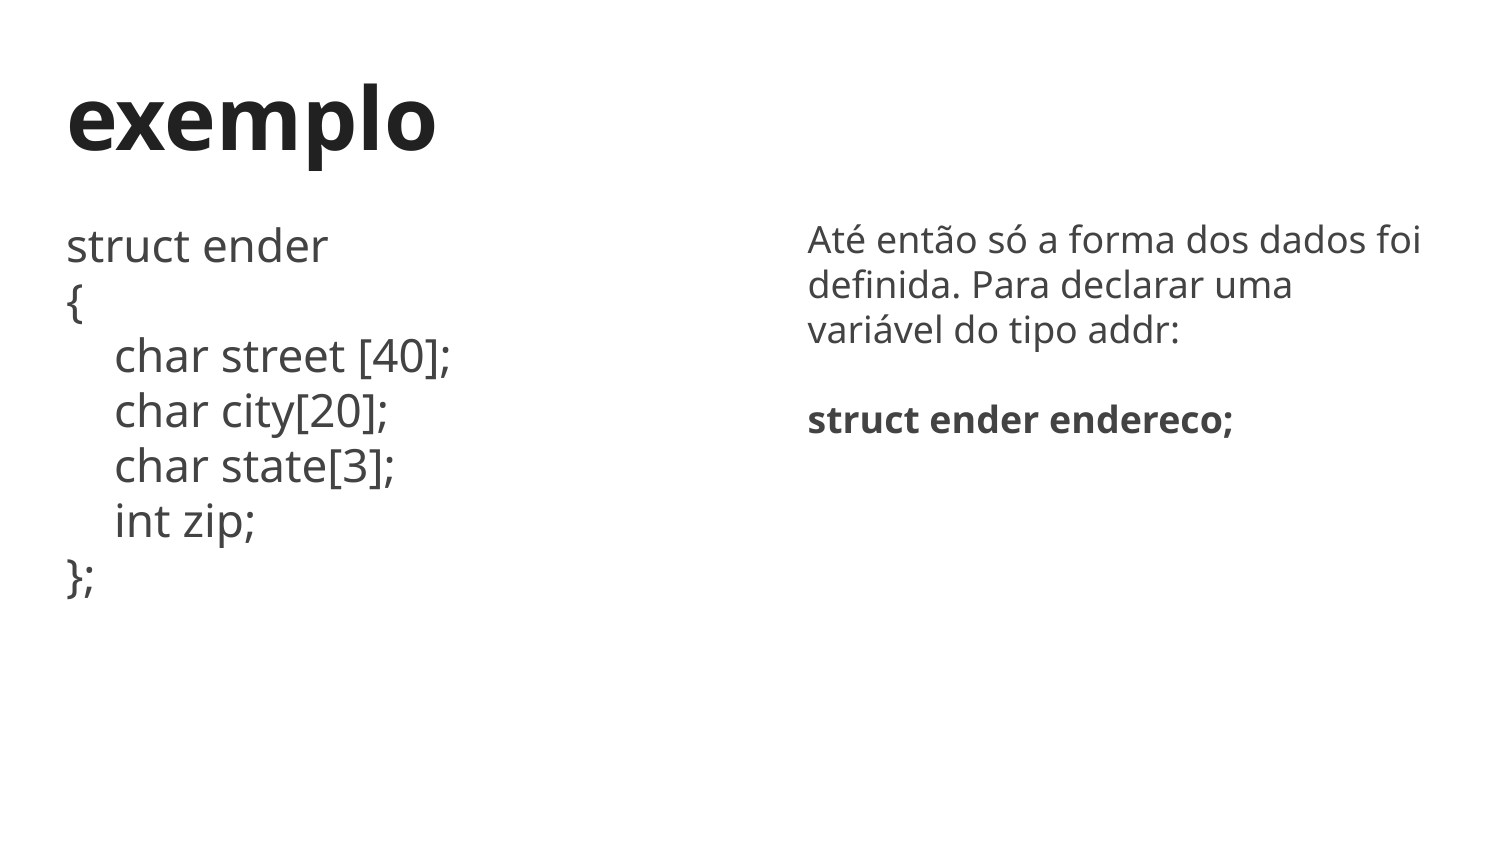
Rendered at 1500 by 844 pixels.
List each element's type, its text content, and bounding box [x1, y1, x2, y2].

title exemplo [51, 48, 1449, 180]
list struct ender { char street [40]; char city[20]; char state[3]; int zip; }; [51, 201, 708, 750]
list Até então só a forma dos dados foi definida. Para declarar uma variável do tipo addr: struct ender endereco; [792, 201, 1449, 750]
